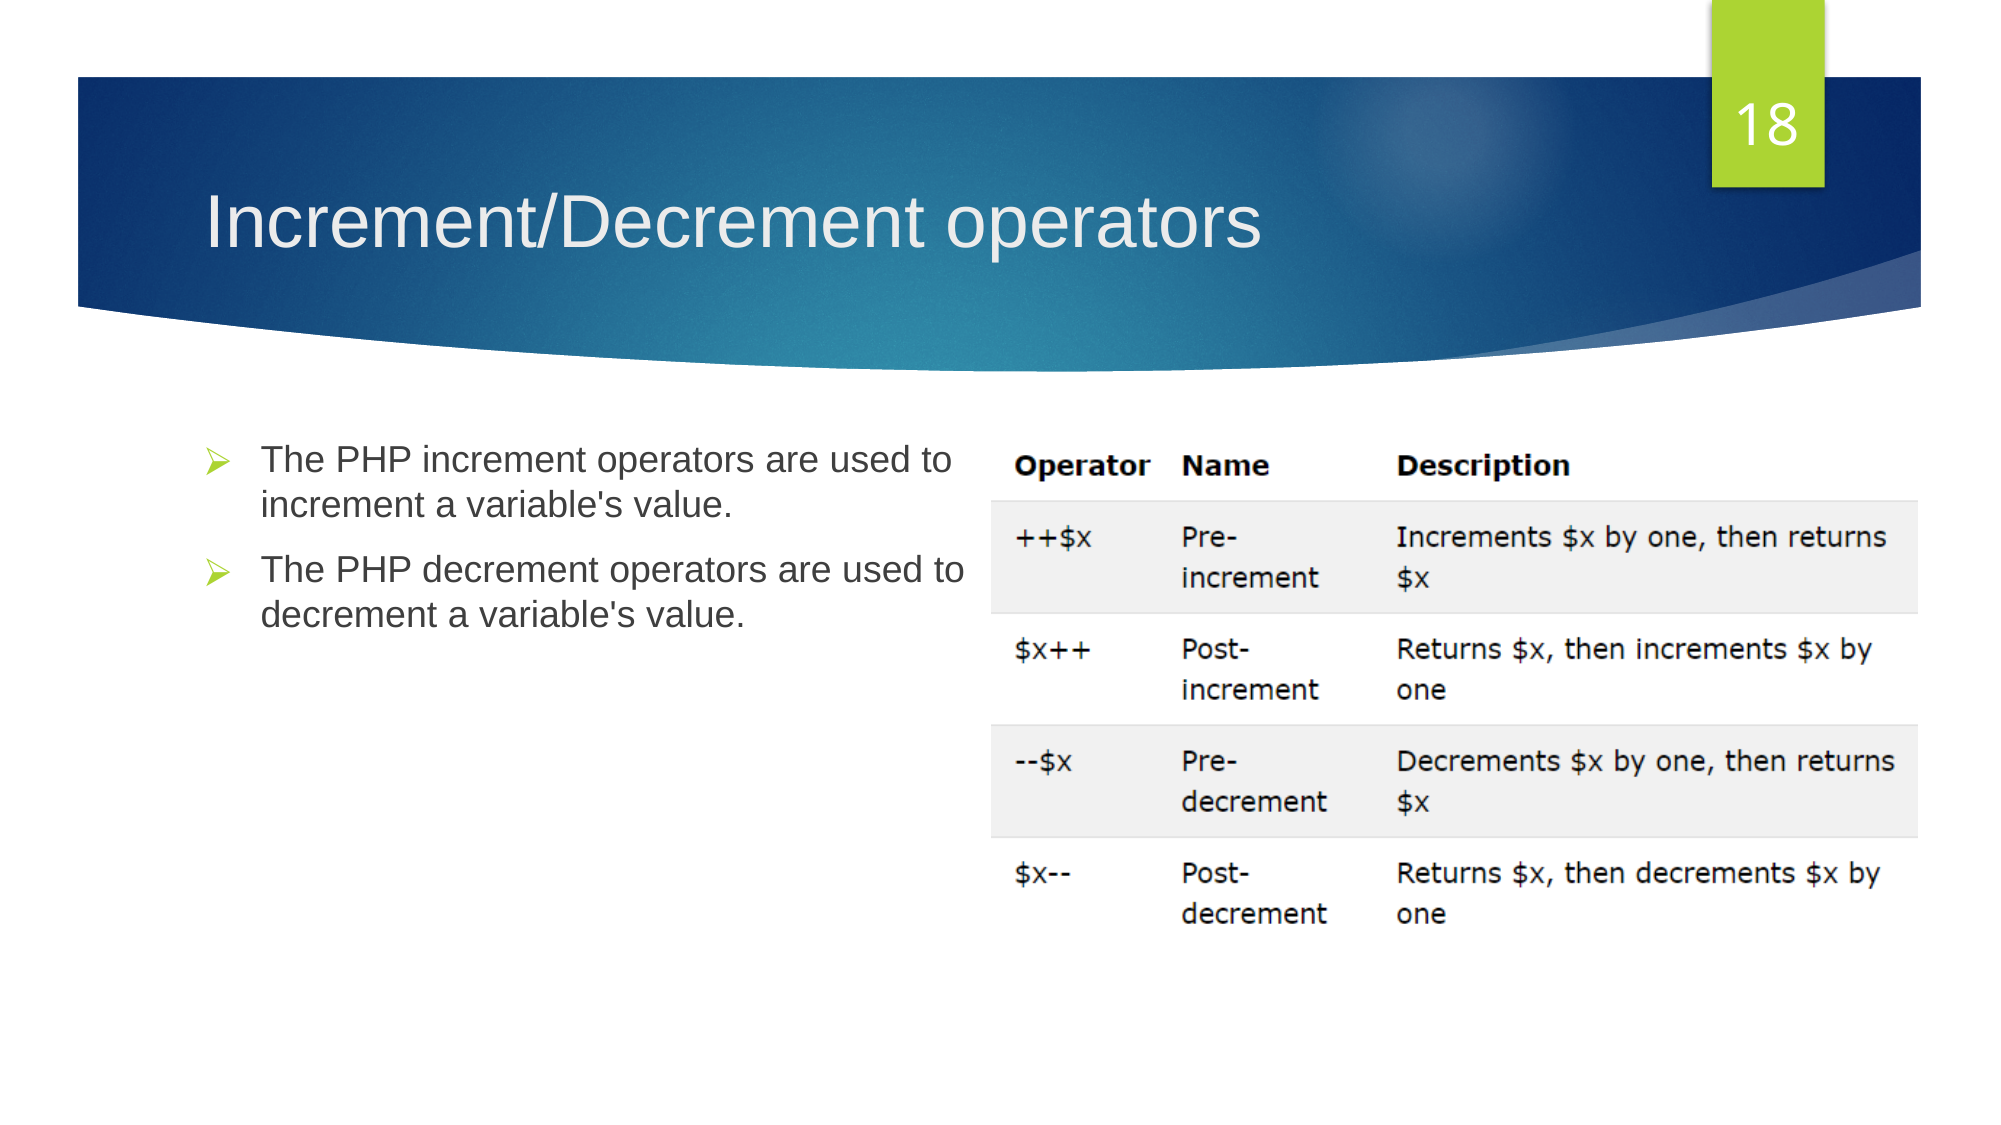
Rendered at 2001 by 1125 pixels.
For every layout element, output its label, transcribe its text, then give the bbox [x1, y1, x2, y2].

slide_number ‹#› [1698, 48, 1836, 175]
list The PHP increment operators are used to increment a variable's value. The PHP decrement operators are used to decrement a variable's value. [189, 427, 981, 988]
slide_number ‹#› [1507, 311, 1749, 355]
title Increment/Decrement operators [189, 159, 1627, 276]
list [991, 438, 1919, 940]
picture [79, 78, 1920, 371]
